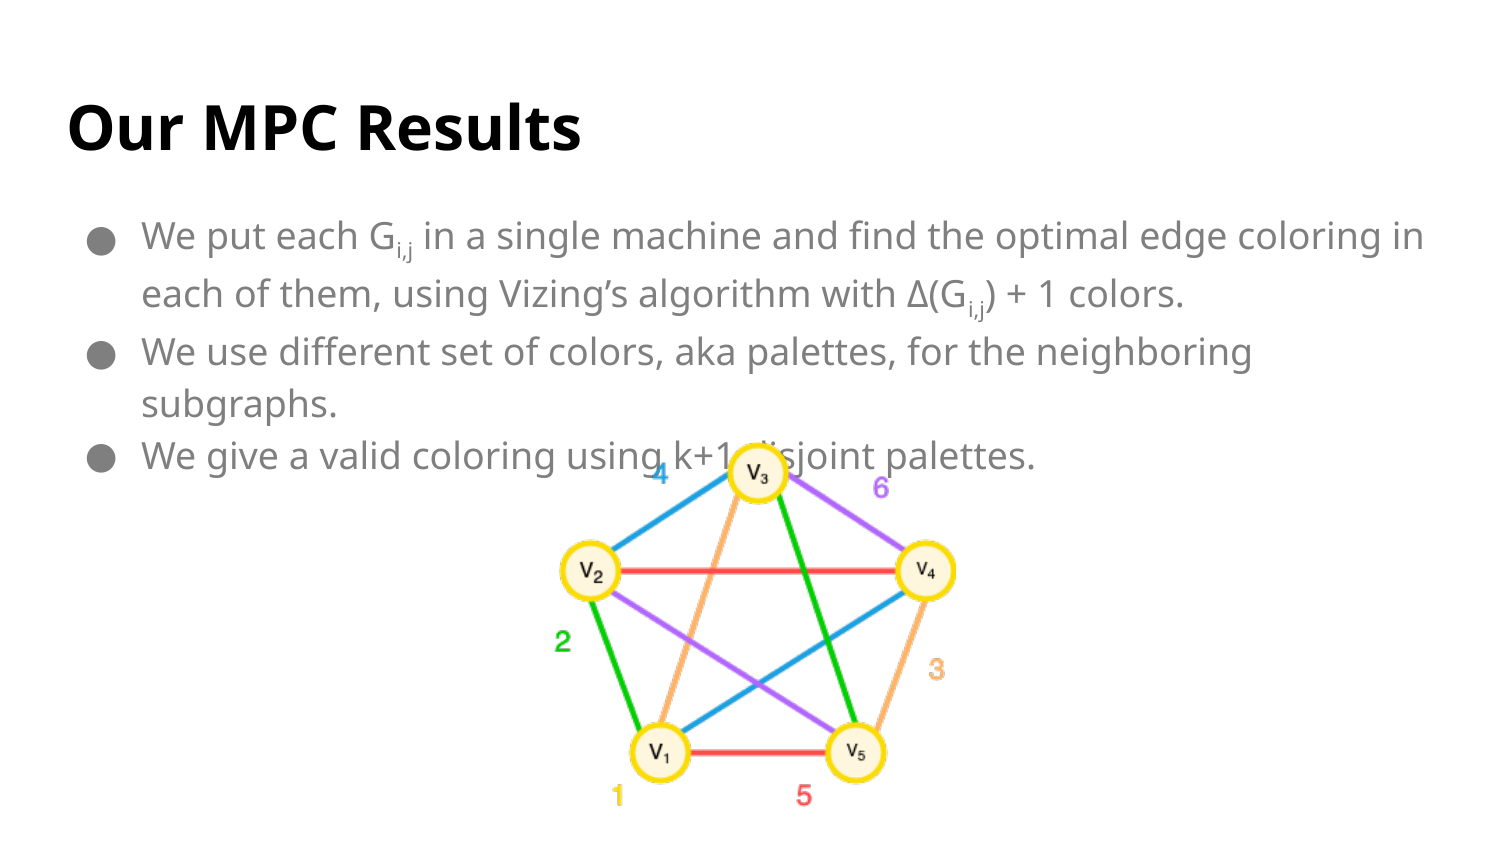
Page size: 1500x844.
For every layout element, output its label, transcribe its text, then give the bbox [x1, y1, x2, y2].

title Our MPC Results [51, 72, 1449, 176]
list We put each Gi,j in a single machine and find the optimal edge coloring in each of them, using Vizing’s algorithm with Δ(Gi,j) + 1 colors. We use different set of colors, aka palettes, for the neighboring subgraphs. We give a valid coloring using k+1 disjoint palettes. [51, 189, 1449, 750]
picture [544, 442, 956, 811]
